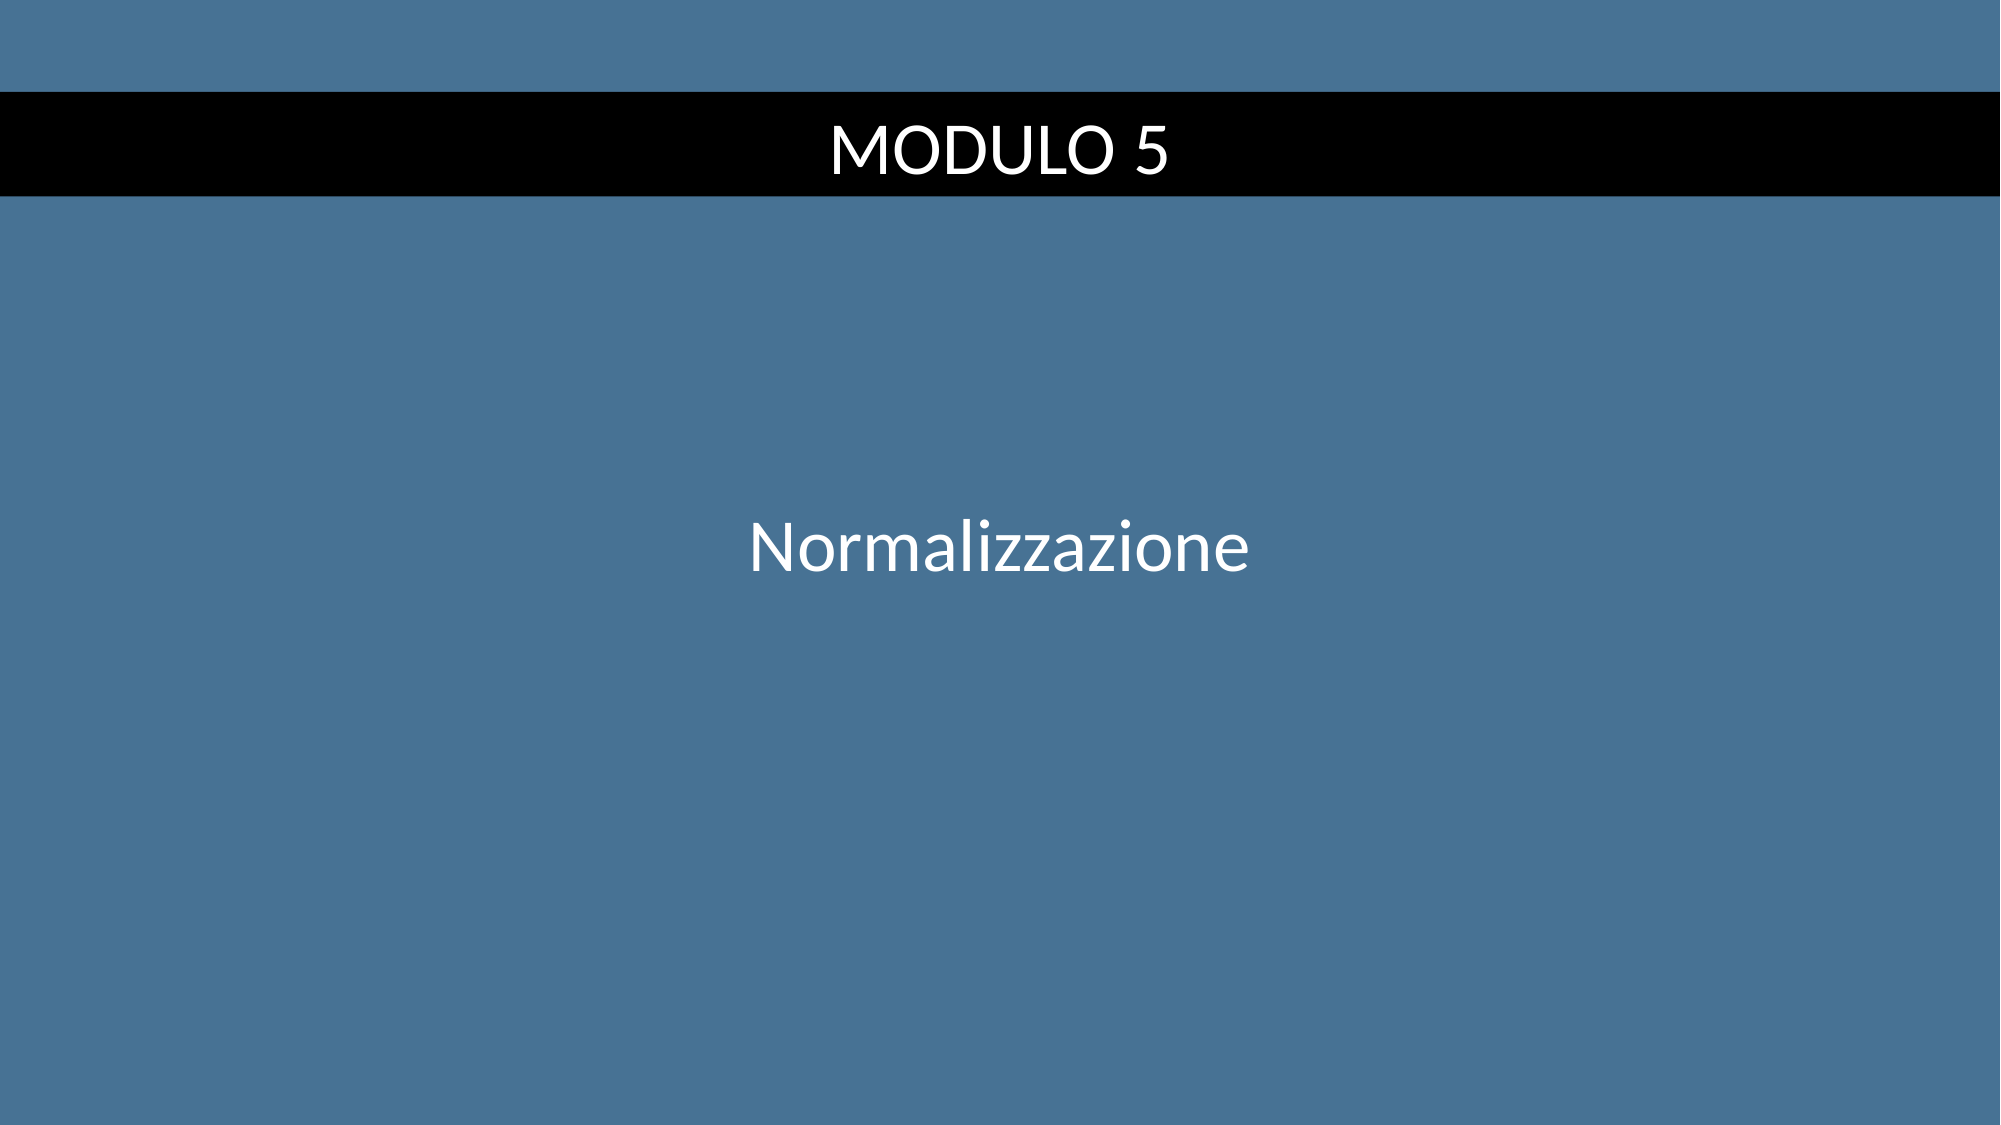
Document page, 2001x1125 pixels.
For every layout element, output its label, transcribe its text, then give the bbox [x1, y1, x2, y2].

text_box MODULO 5 [0, 91, 2000, 197]
text_box Normalizzazione [0, 488, 2000, 594]
